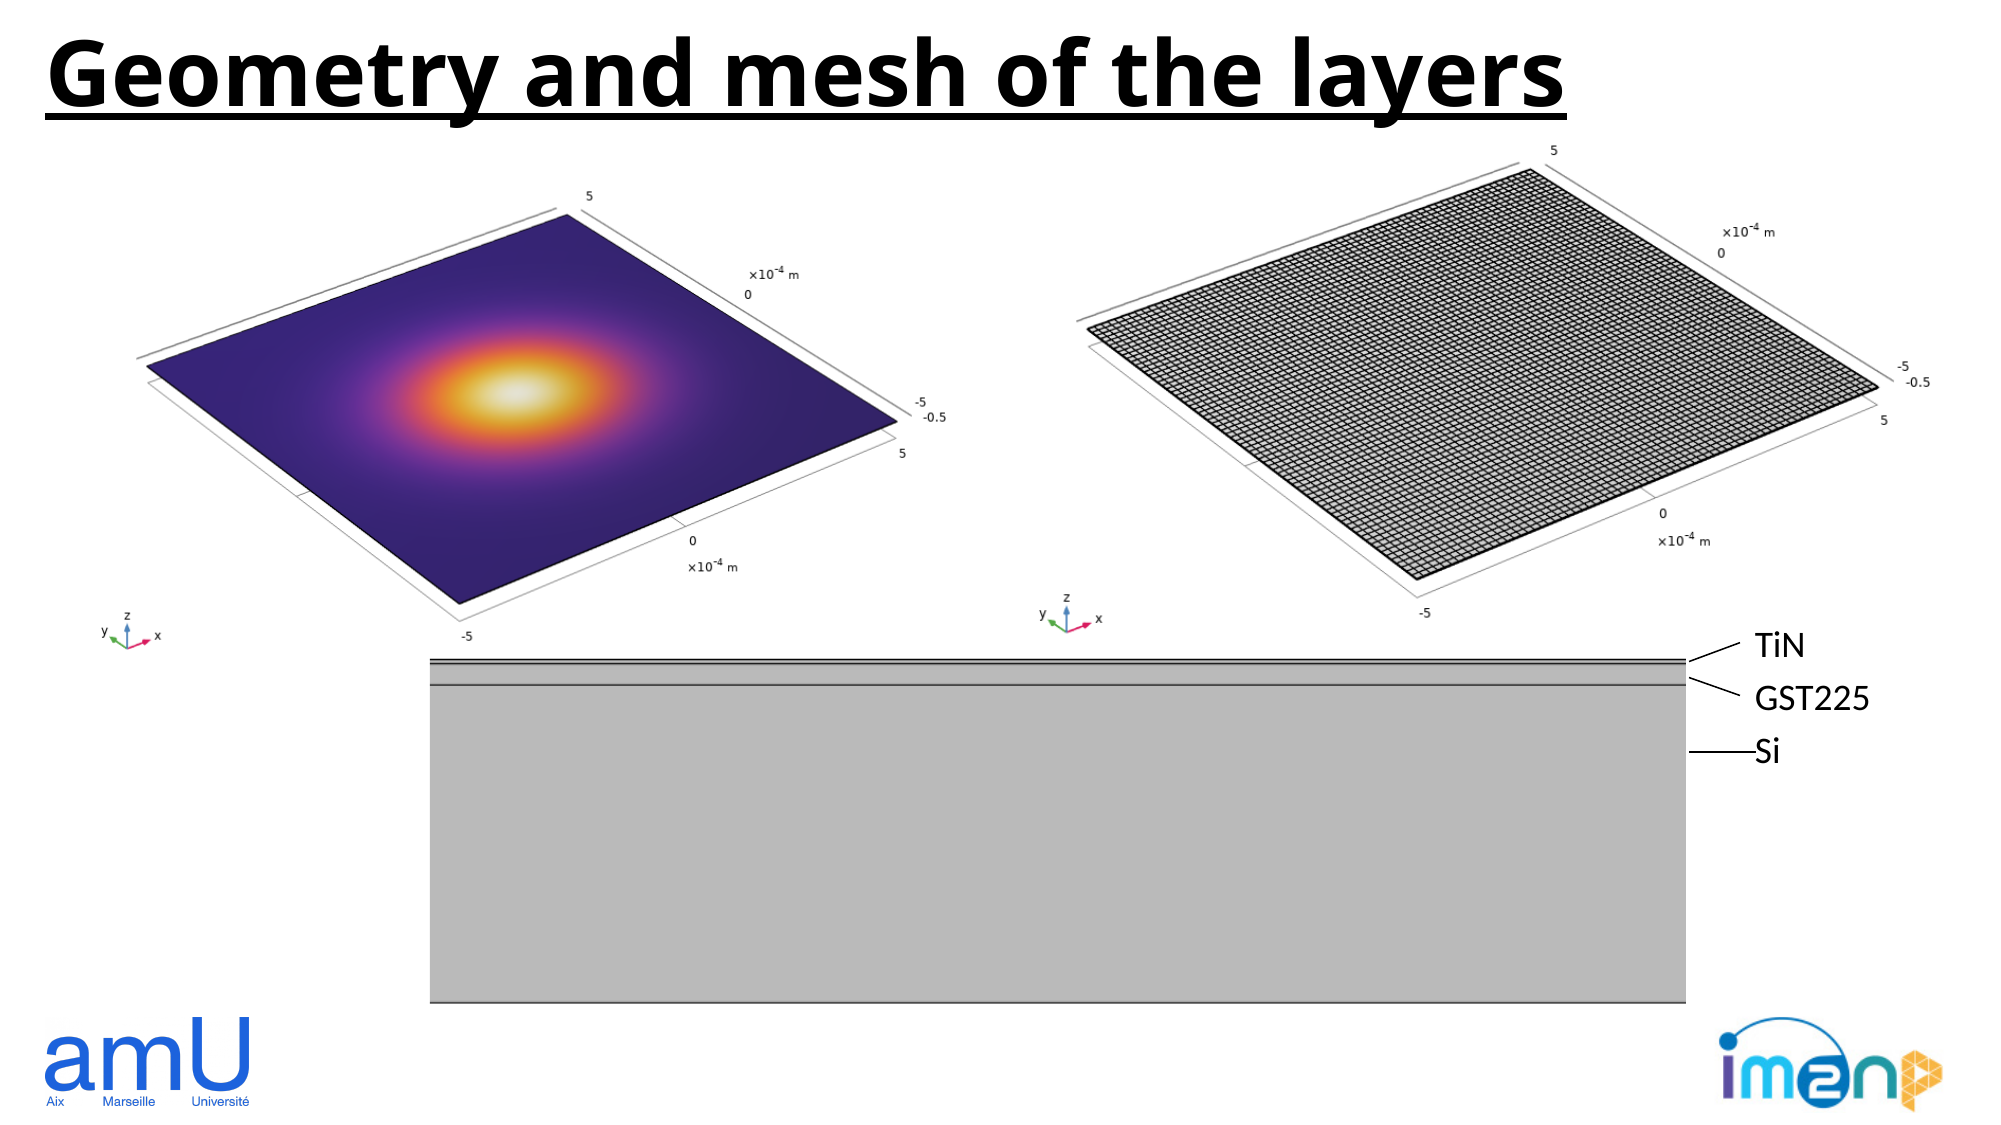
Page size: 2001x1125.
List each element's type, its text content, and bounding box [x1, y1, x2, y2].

title Geometry and mesh of the layers [30, 0, 2000, 186]
picture [45, 1017, 249, 1107]
text_box Si [1739, 718, 2000, 779]
picture [83, 137, 2000, 1125]
text_box TiN [1739, 612, 2000, 673]
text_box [1689, 643, 1740, 662]
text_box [1689, 677, 1740, 696]
text_box GST225 [1739, 673, 2000, 718]
